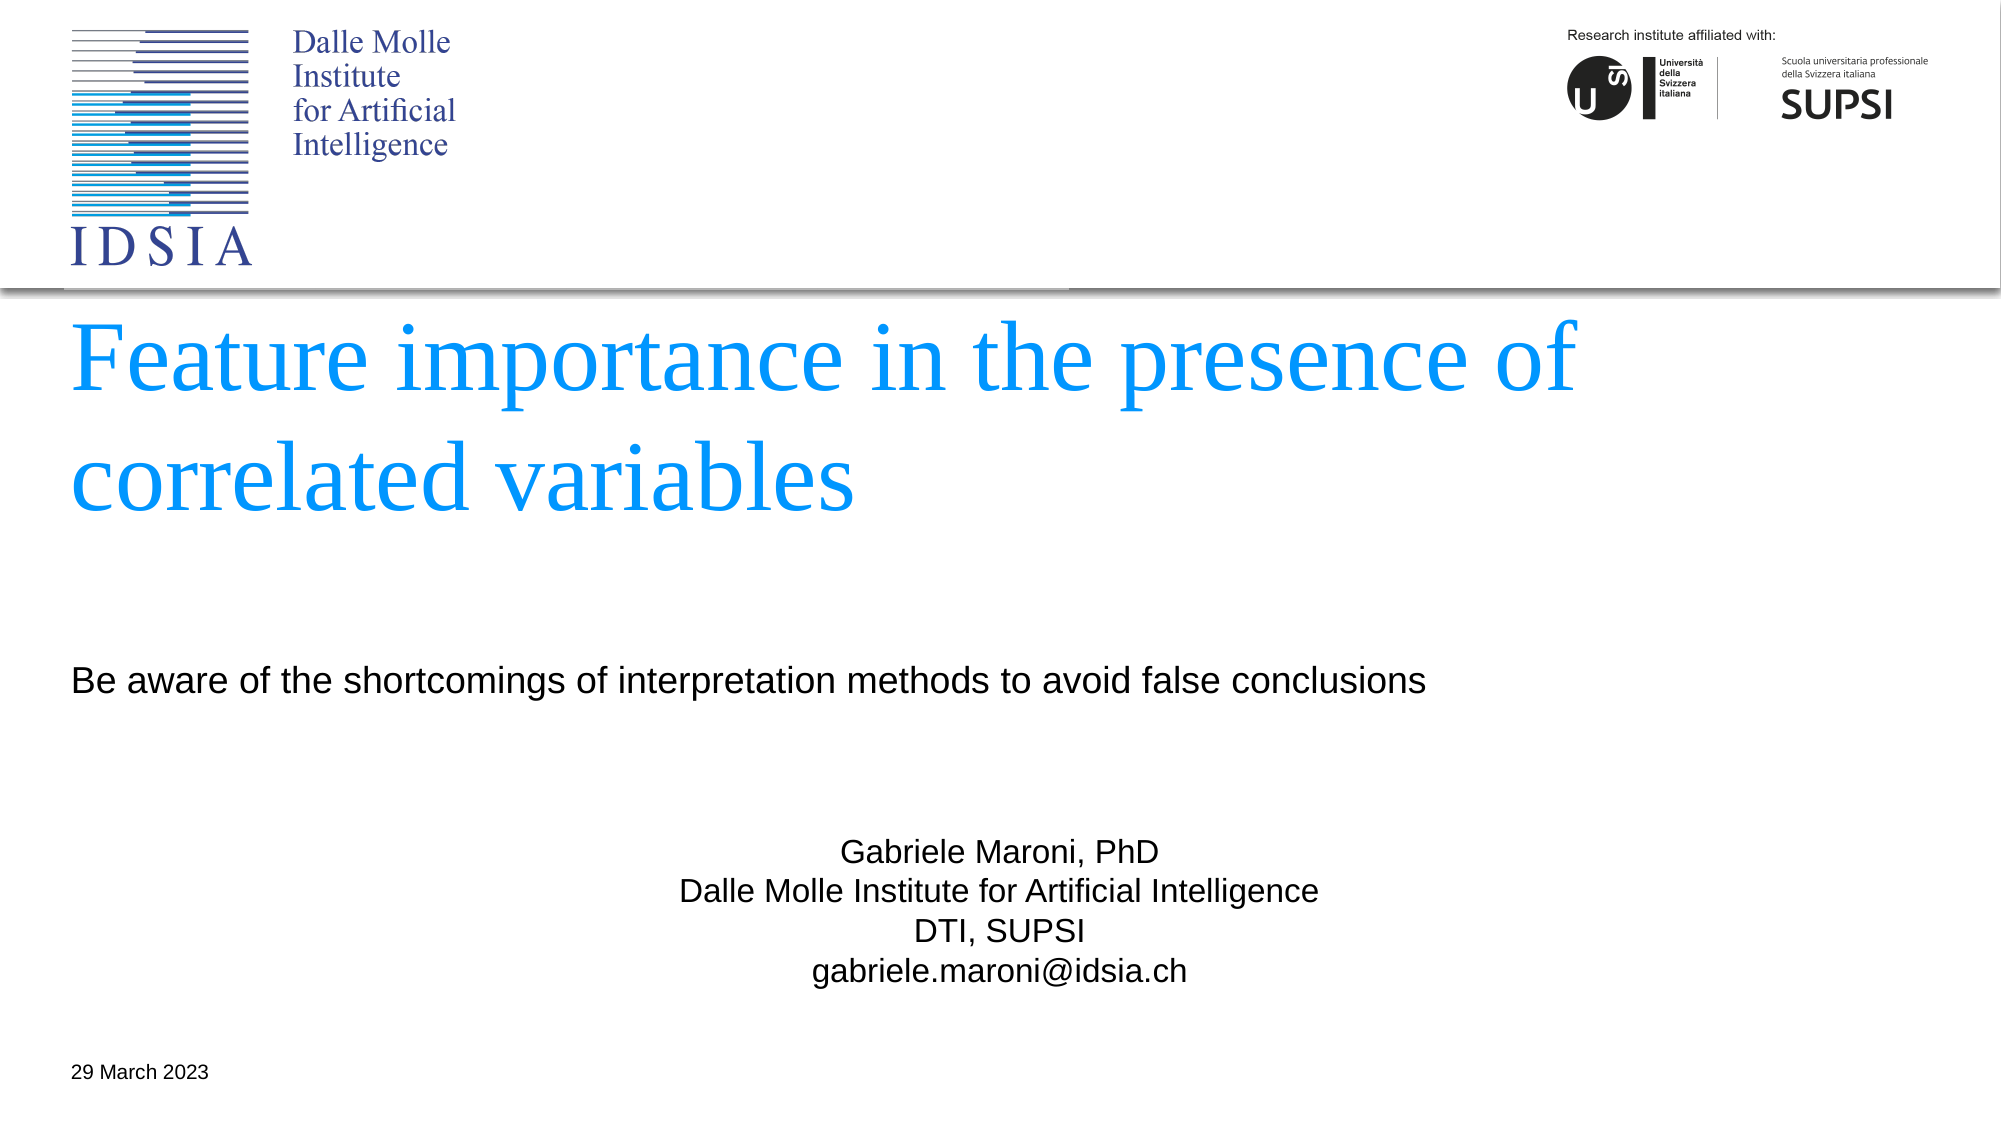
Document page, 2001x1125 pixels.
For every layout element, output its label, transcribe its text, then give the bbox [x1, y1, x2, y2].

picture [0, 23, 1998, 290]
subtitle Be aware of the shortcomings of interpretation methods to avoid false conclusions [70, 550, 1930, 863]
text_box Gabriele Maroni, PhD Dalle Molle Institute for Artificial Intelligence DTI, SUPSI gabriele.maroni@idsia.ch [647, 822, 1353, 1037]
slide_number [70, 1058, 538, 1125]
title Feature importance in the presence of correlated variables [70, 290, 1930, 550]
